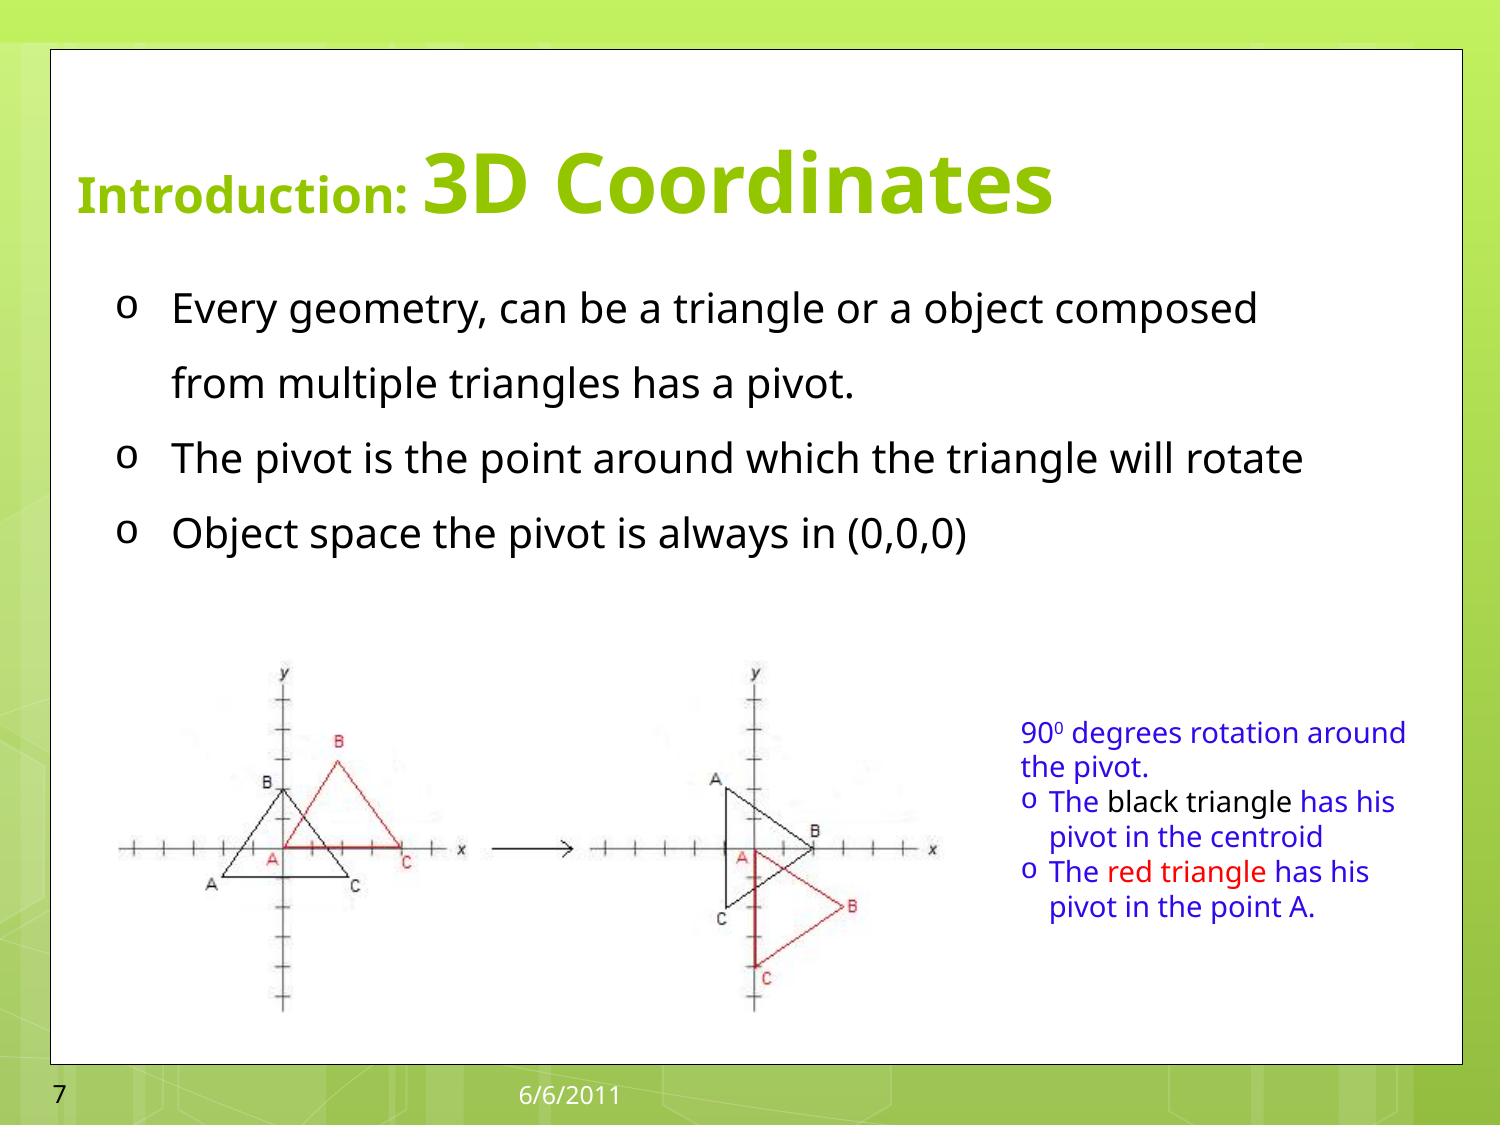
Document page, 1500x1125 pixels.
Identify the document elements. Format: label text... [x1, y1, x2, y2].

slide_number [287, 1065, 638, 1125]
picture [118, 660, 976, 1013]
text_box Every geometry, can be a triangle or a object composed from multiple triangles has a pivot. The pivot is the point around which the triangle will rotate Object space the pivot is always in (0,0,0) [99, 249, 1363, 565]
title Introduction: 3D Coordinates [62, 50, 1450, 238]
text_box 900 degrees rotation around the pivot. The black triangle has his pivot in the centroid The red triangle has his pivot in the point A. [1005, 706, 1438, 931]
slide_number 7 [37, 1065, 256, 1125]
